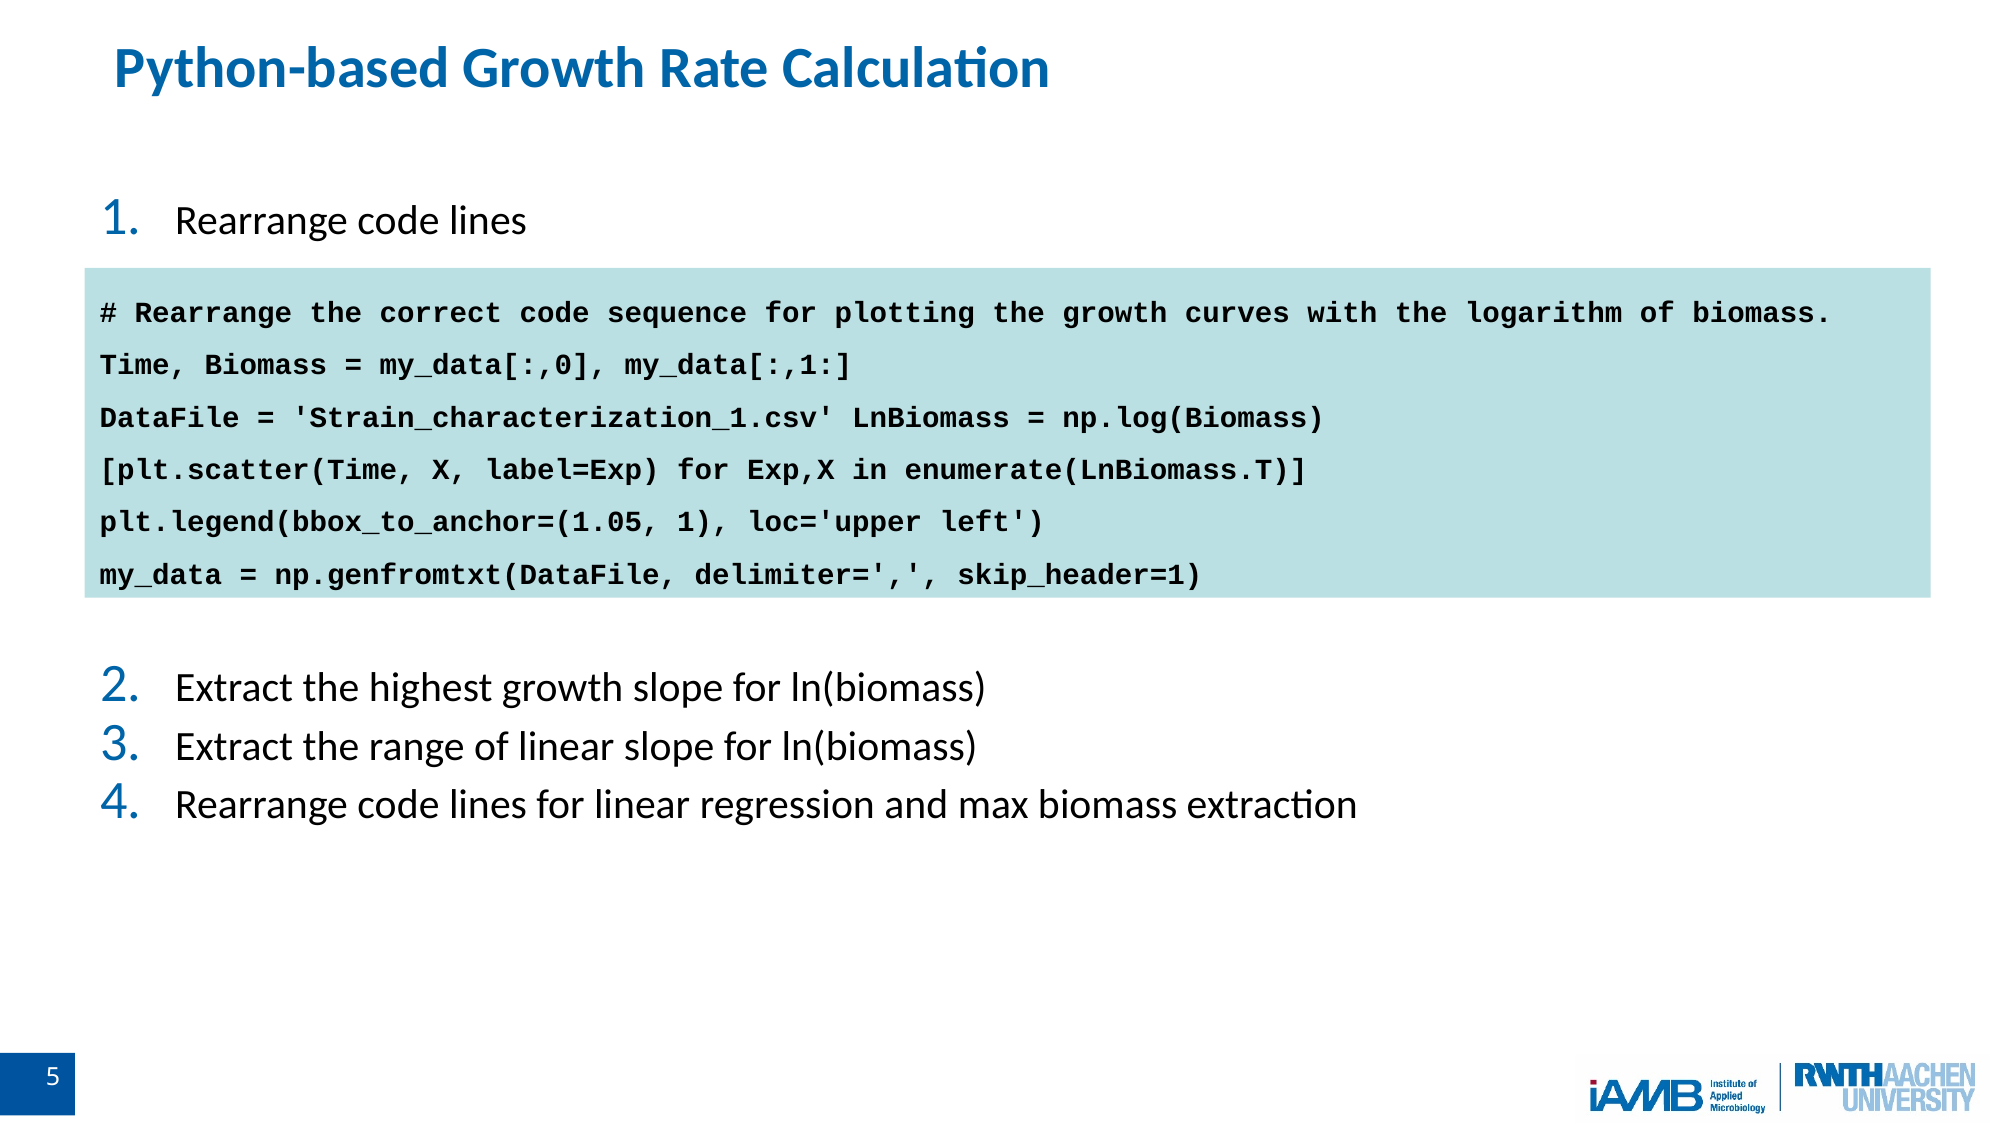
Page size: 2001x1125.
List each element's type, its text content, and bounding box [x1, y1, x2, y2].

list Rearrange code lines Extract the highest growth slope for ln(biomass) Extract the range of linear slope for ln(biomass) Rearrange code lines for linear regression and max biomass extraction [84, 598, 1906, 1046]
text_box # Rearrange the correct code sequence for plotting the growth curves with the logarithm of biomass. Time, Biomass = my_data[:,0], my_data[:,1:] DataFile = 'Strain_characterization_1.csv' LnBiomass = np.log(Biomass) [plt.scatter(Time, X, label=Exp) for Exp,X in enumerate(LnBiomass.T)] plt.legend(bbox_to_anchor=(1.05, 1), loc='upper left') my_data = np.genfromtxt(DataFile, delimiter=',', skip_header=1) [84, 267, 1931, 598]
list Rearrange code lines Extract the highest growth slope for ln(biomass) Extract the range of linear slope for ln(biomass) Rearrange code lines for linear regression and max biomass extraction [84, 185, 1906, 267]
title Python-based Growth Rate Calculation [99, 21, 1899, 155]
slide_number 5 [0, 1052, 76, 1116]
picture [1575, 1054, 1990, 1123]
